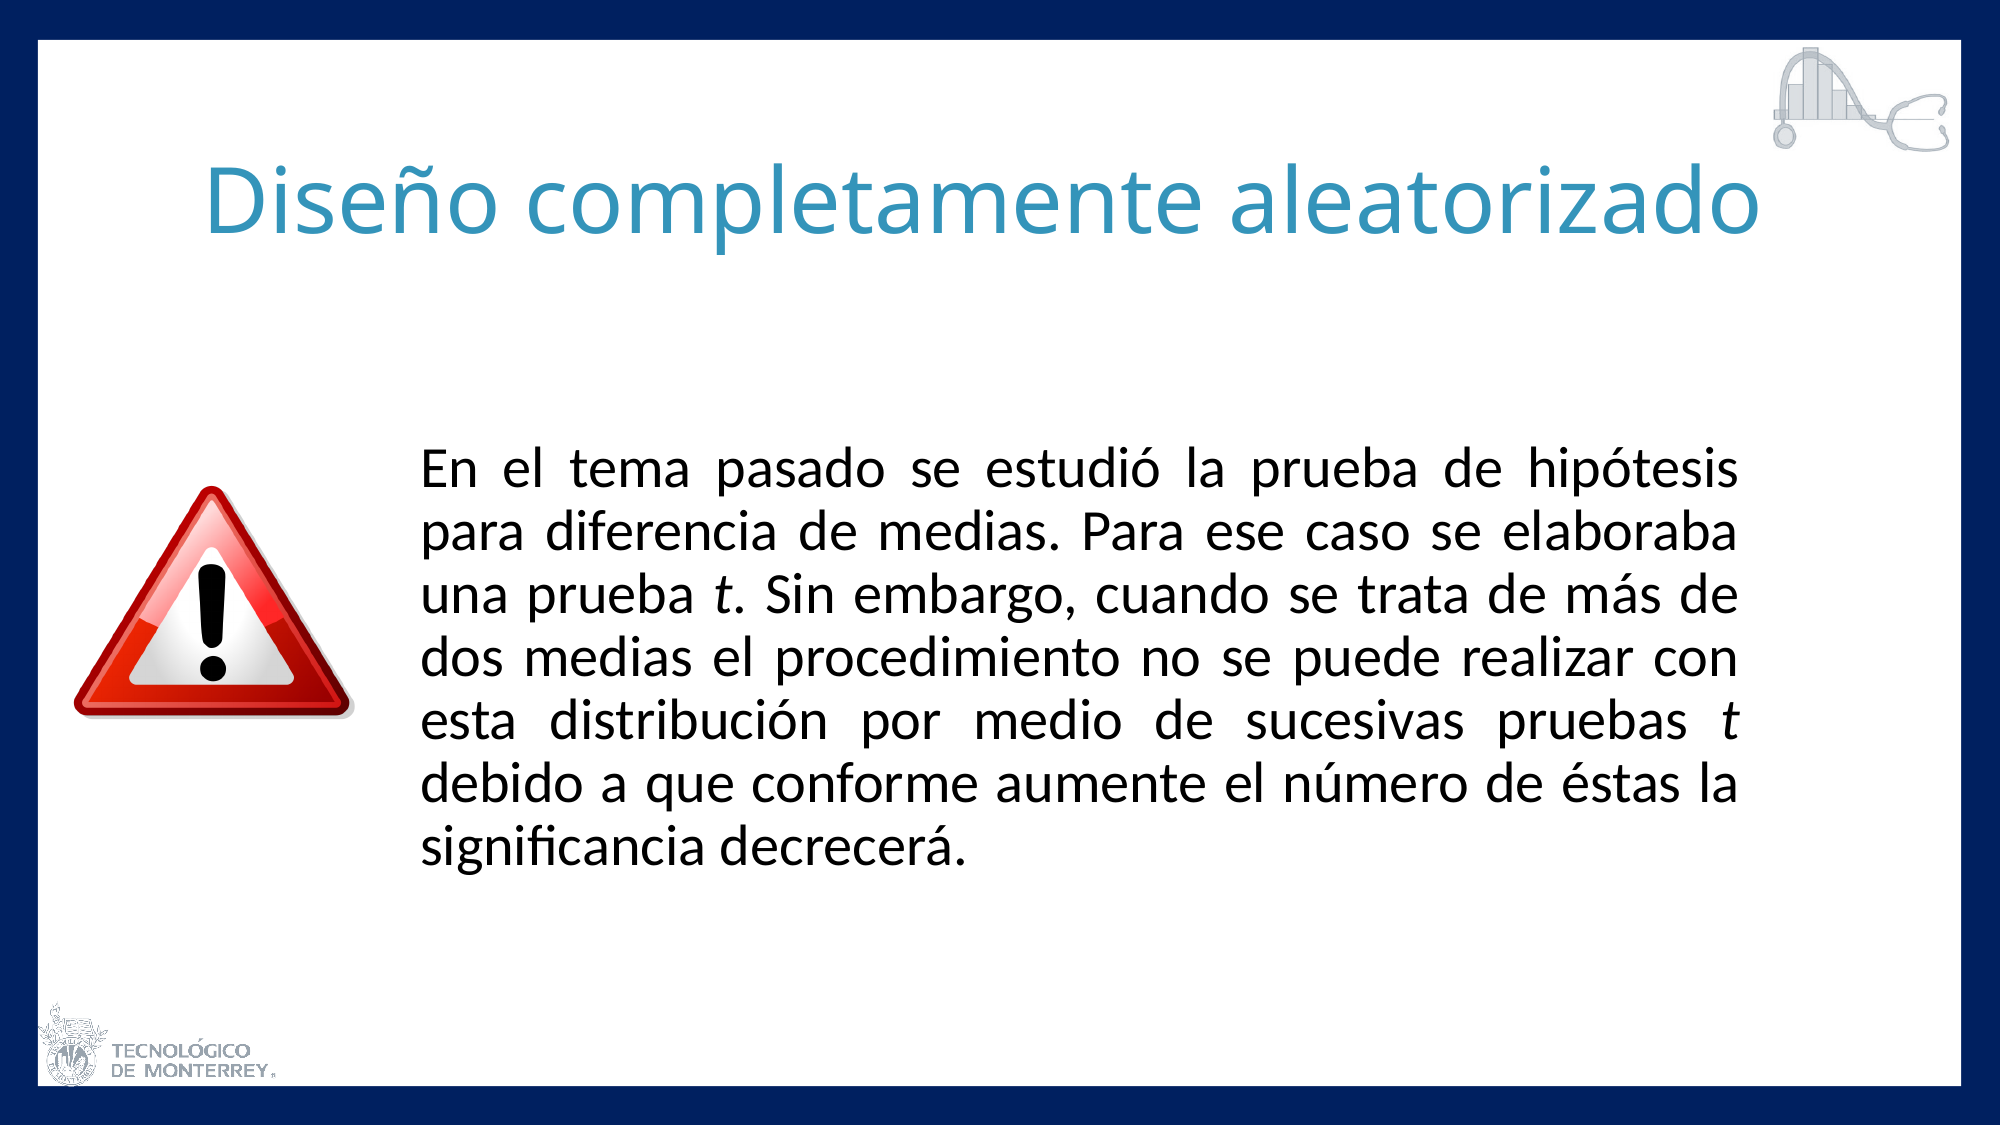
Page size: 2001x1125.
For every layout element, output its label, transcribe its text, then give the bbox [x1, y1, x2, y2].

picture [68, 481, 356, 721]
title Diseño completamente aleatorizado [187, 92, 1808, 315]
list En el tema pasado se estudió la prueba de hipótesis para diferencia de medias. Para ese caso se elaboraba una prueba t. Sin embargo, cuando se trata de más de dos medias el procedimiento no se puede realizar con esta distribución por medio de sucesivas pruebas t debido a que conforme aumente el número de éstas la significancia decrecerá. [397, 430, 1755, 864]
